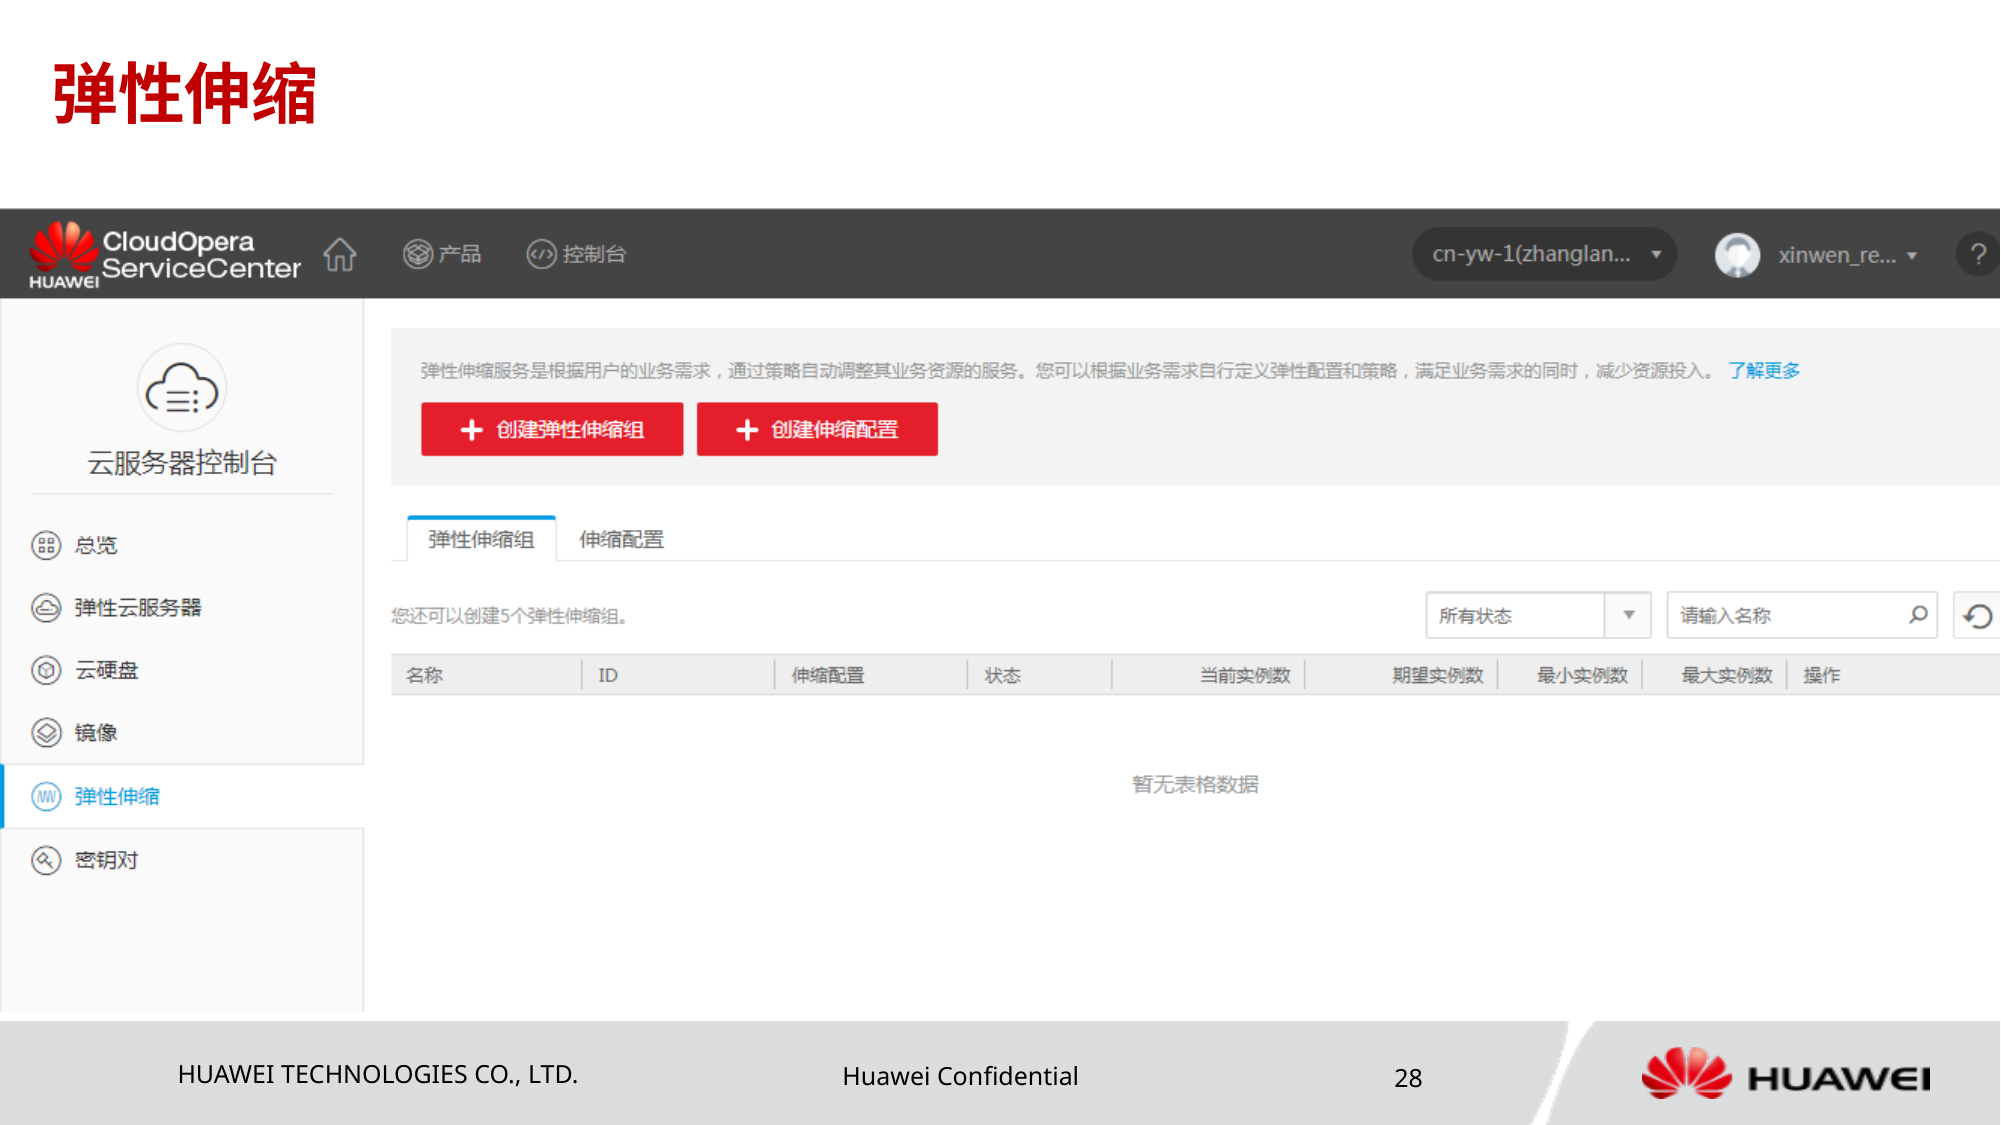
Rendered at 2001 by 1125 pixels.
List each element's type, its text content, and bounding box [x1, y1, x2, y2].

picture [0, 207, 2000, 1012]
picture [0, 1021, 2001, 1125]
title 弹性伸缩 [31, 30, 1701, 154]
